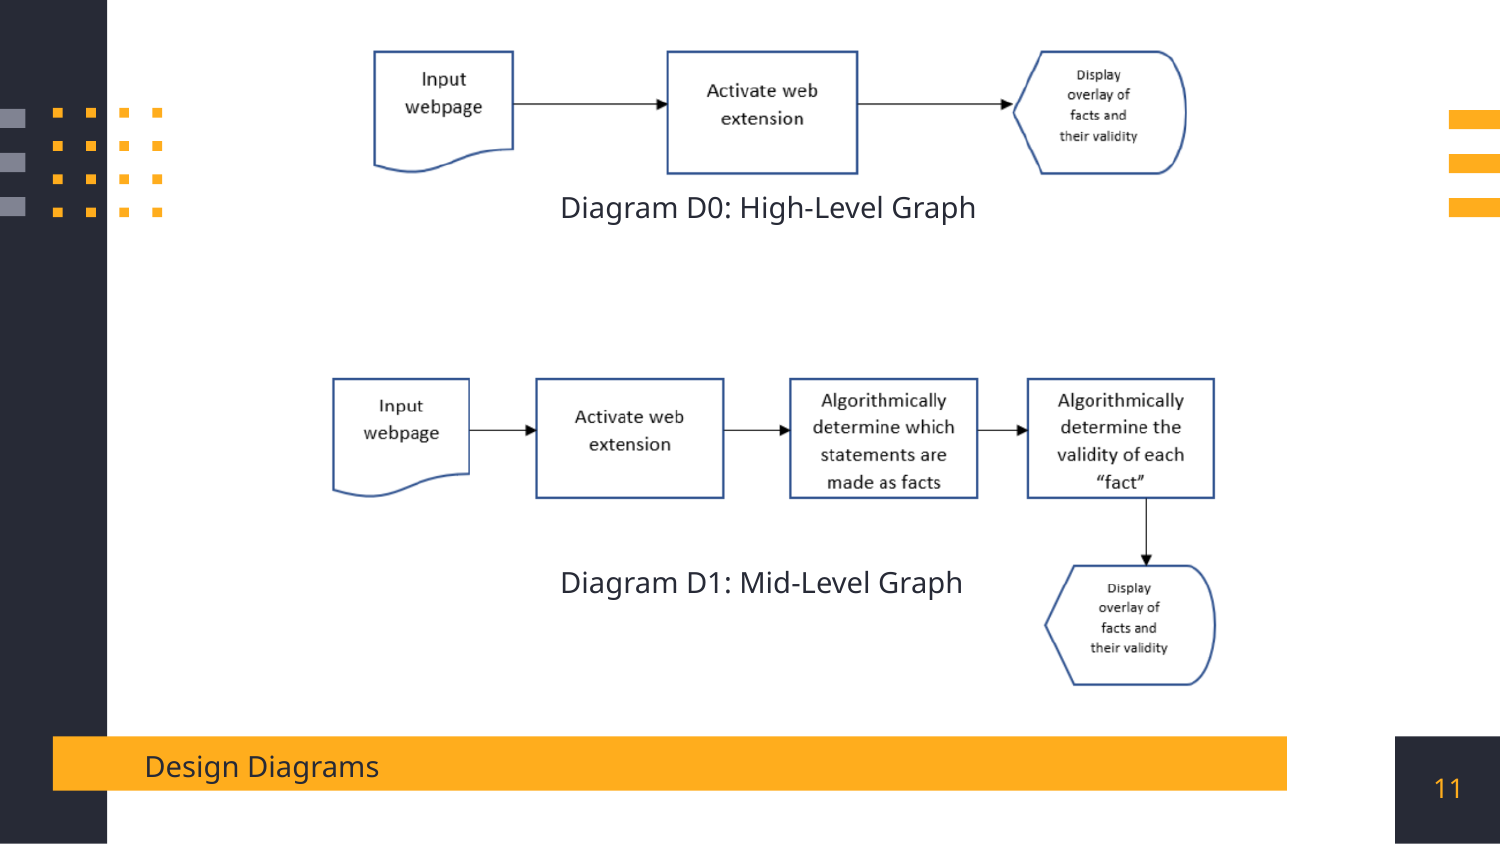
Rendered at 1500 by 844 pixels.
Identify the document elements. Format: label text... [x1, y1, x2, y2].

list Design Diagrams [106, 736, 1288, 791]
slide_number 11 [1395, 736, 1500, 844]
picture [314, 353, 1244, 700]
text_box Diagram D0: High-Level Graph [545, 205, 1080, 232]
picture [359, 41, 1200, 196]
